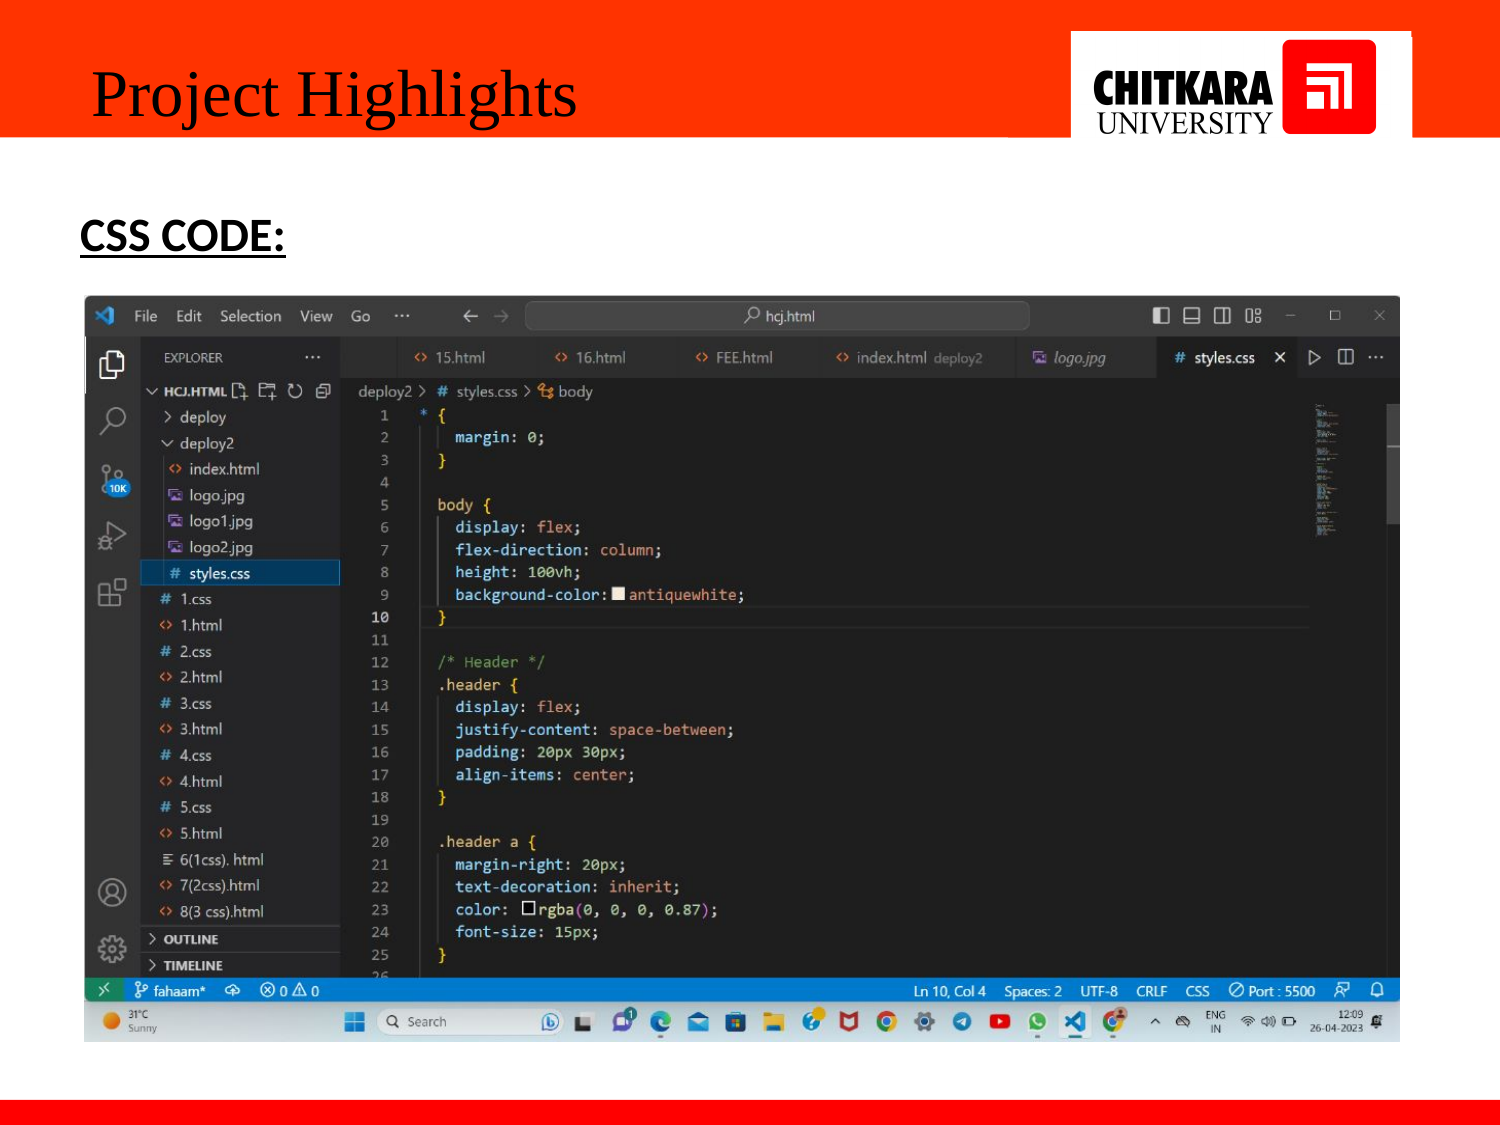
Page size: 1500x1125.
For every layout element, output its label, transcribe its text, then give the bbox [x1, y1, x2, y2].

text_box Project Highlights [76, 42, 963, 138]
picture [1074, 37, 1391, 138]
picture [83, 295, 1401, 1042]
text_box CSS CODE: [64, 196, 1400, 1074]
